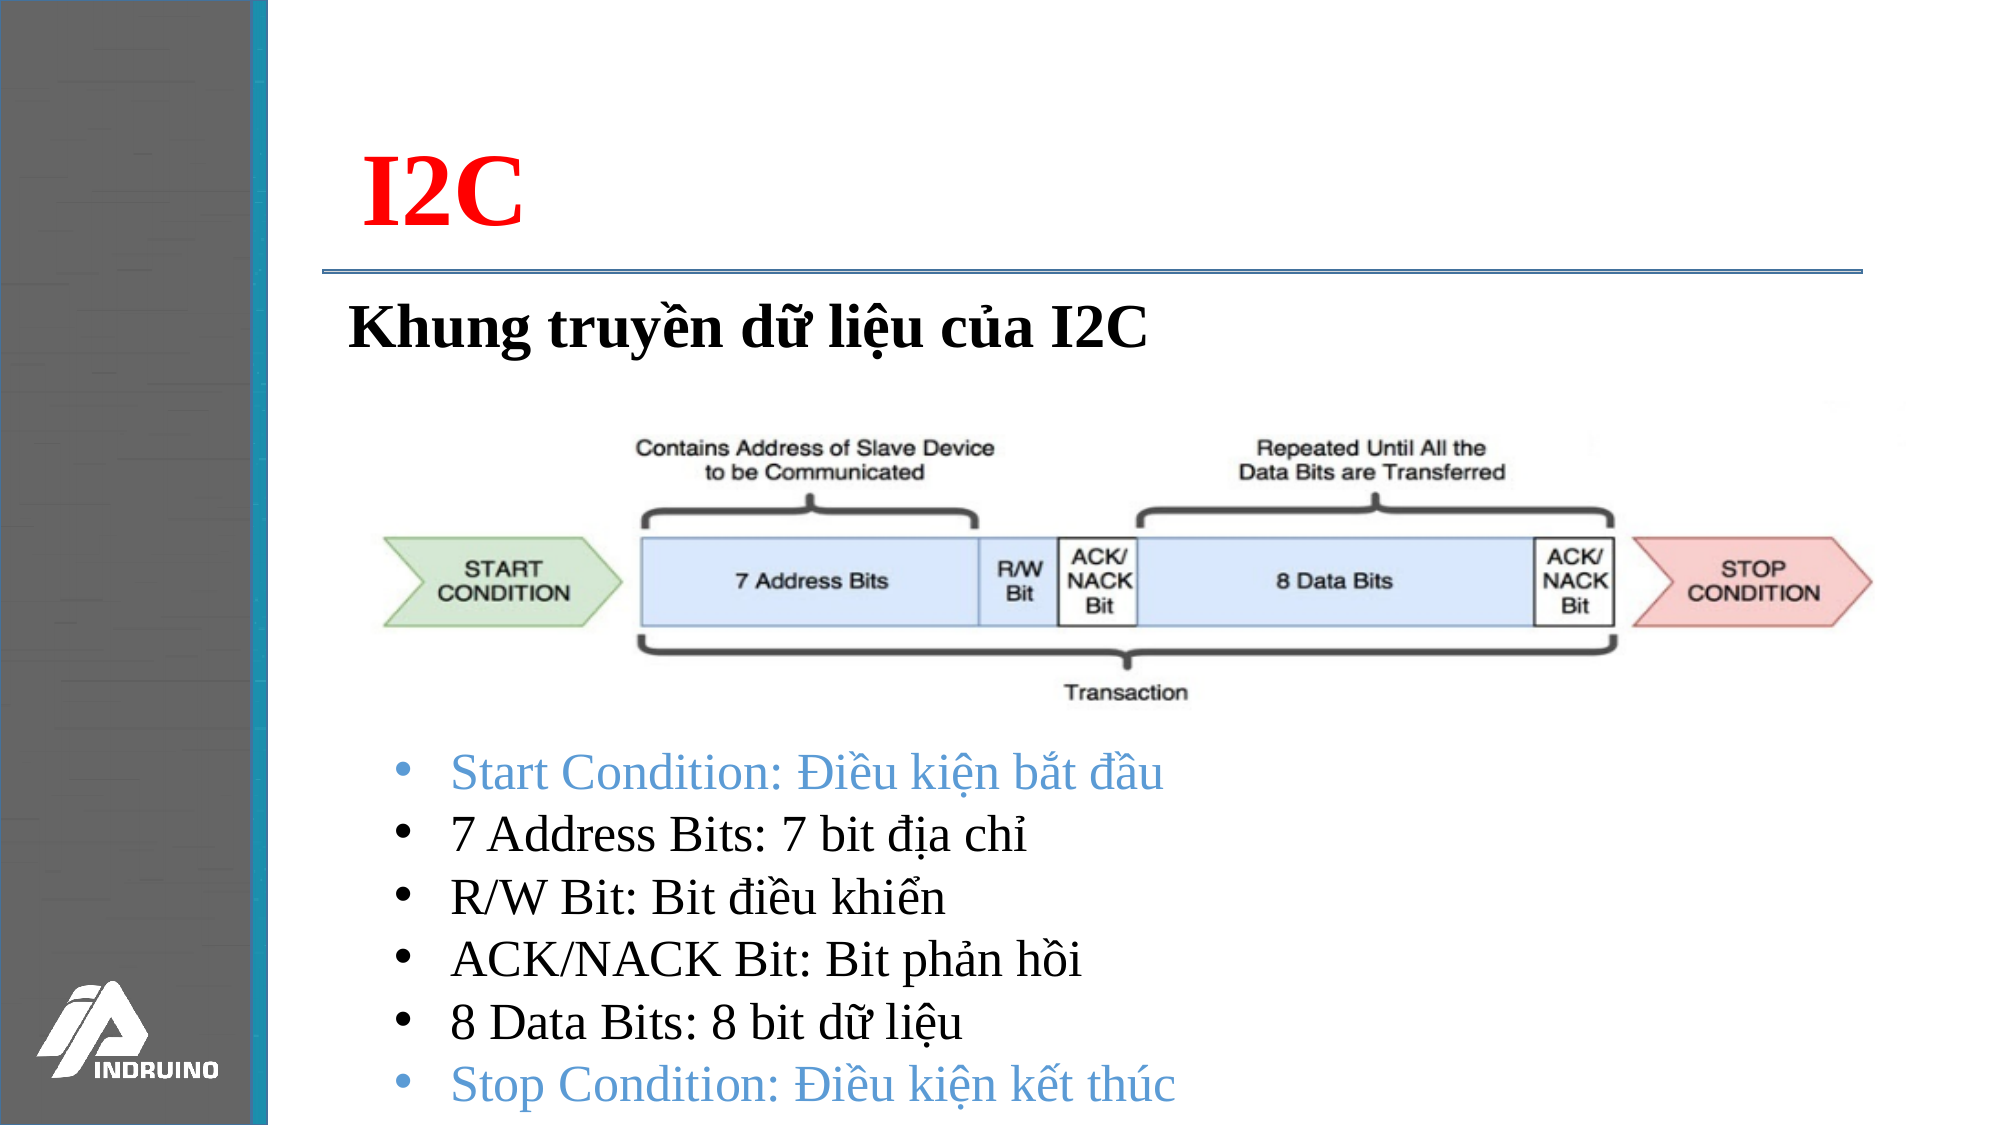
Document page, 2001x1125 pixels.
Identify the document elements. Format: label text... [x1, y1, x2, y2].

picture [346, 391, 1906, 730]
text_box I2C [346, 113, 1906, 254]
picture [1, 1, 250, 1124]
text_box Khung truyền dữ liệu của I2C [333, 277, 1919, 368]
picture [253, 1, 266, 1124]
text_box Start Condition: Điều kiện bắt đầu 7 Address Bits: 7 bit địa chỉ R/W Bit: Bit điều khiển ACK/NACK Bit: Bit phản hồi 8 Data Bits: 8 bit dữ liệu Stop Condition: Điều kiện kết thúc [379, 730, 1906, 1120]
